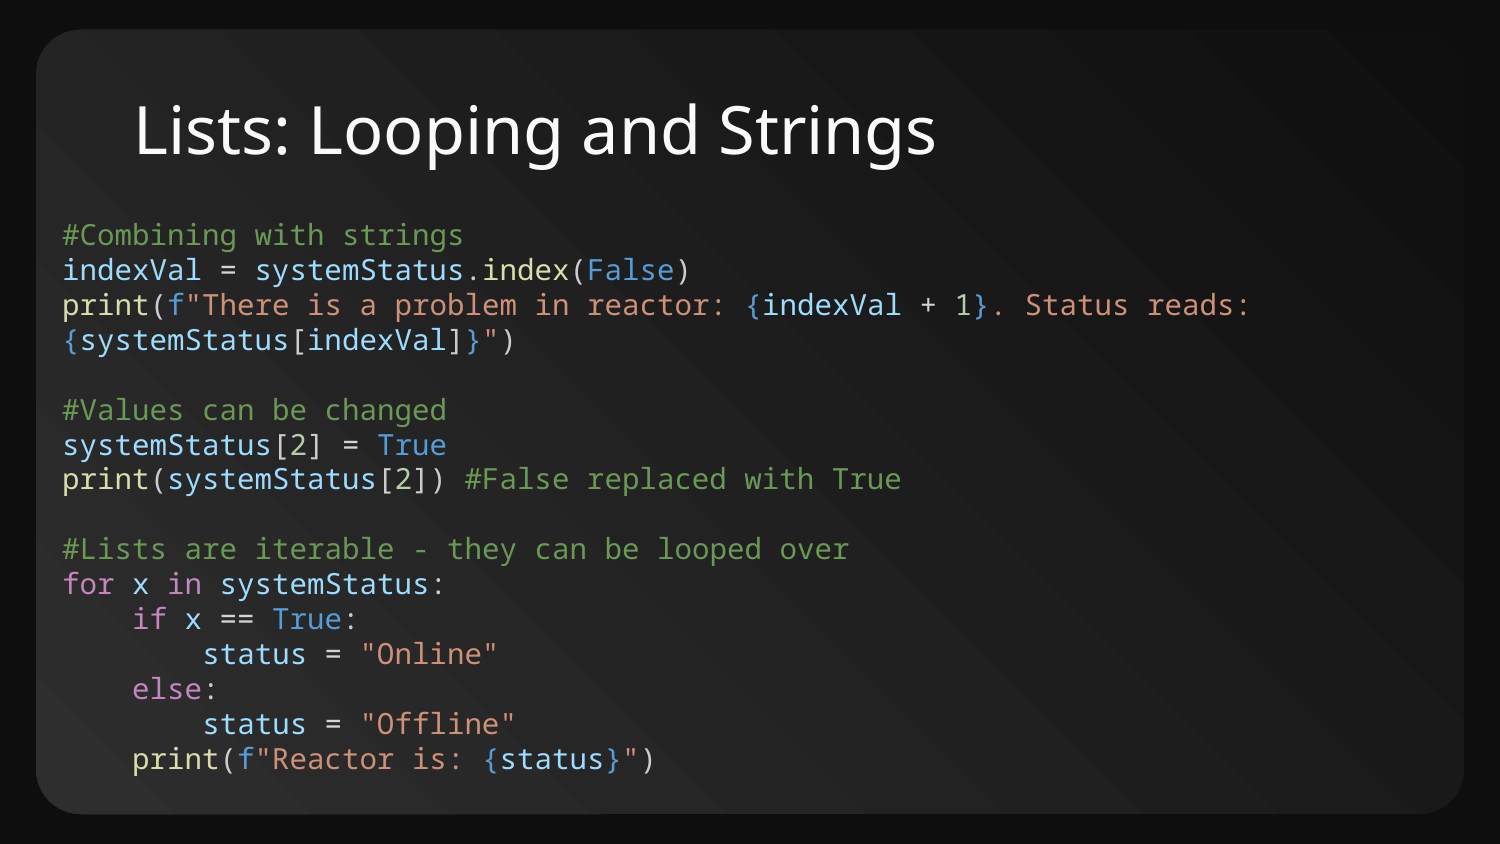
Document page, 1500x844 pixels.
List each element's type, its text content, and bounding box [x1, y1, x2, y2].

text_box #Combining with strings indexVal = systemStatus.index(False) print(f"There is a problem in reactor: {indexVal + 1}. Status reads: {systemStatus[indexVal]}") #Values can be changed systemStatus[2] = True print(systemStatus[2]) #False replaced with True #Lists are iterable - they can be looped over for x in systemStatus: if x == True: status = "Online" else: status = "Offline" print(f"Reactor is: {status}") [47, 208, 1435, 783]
title Lists: Looping and Strings [118, 72, 1382, 167]
